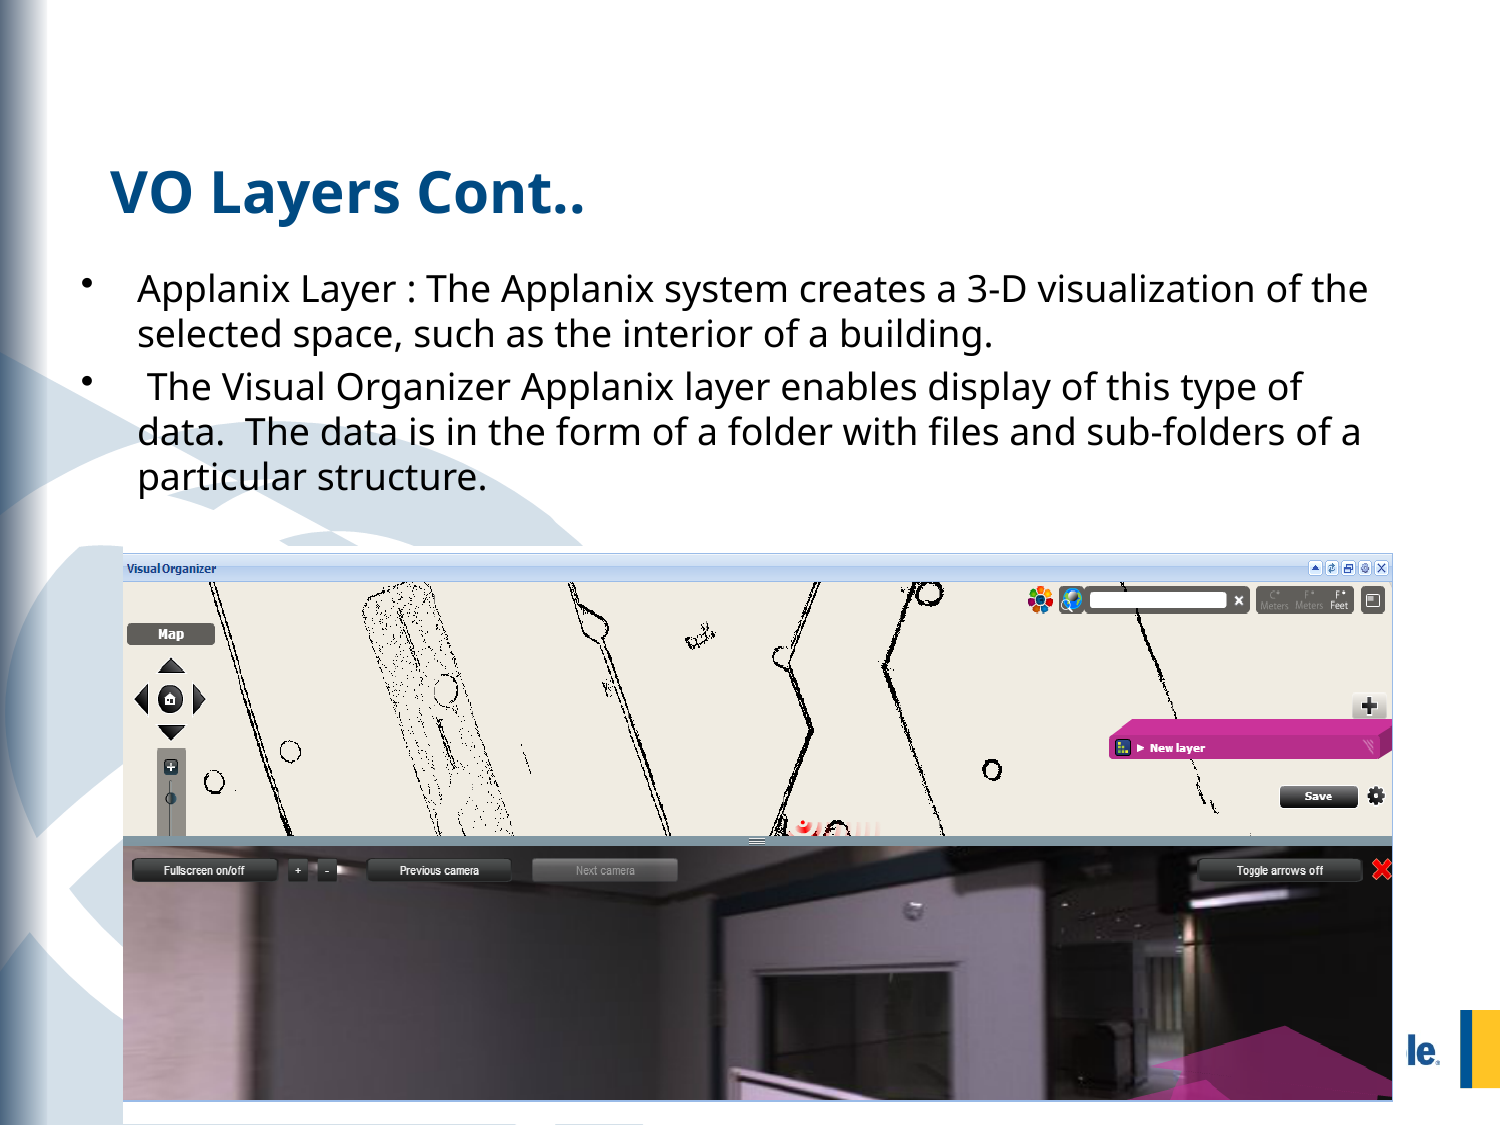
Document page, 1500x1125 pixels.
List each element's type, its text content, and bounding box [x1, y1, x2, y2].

title VO Layers Cont.. [95, 45, 1402, 233]
list Applanix Layer : The Applanix system creates a 3-D visualization of the selected space, such as the interior of a building. The Visual Organizer Applanix layer enables display of this type of data. The data is in the form of a folder with files and sub-folders of a particular structure. [65, 257, 1416, 538]
picture [0, 352, 1440, 1125]
text_box [88, 302, 1388, 918]
